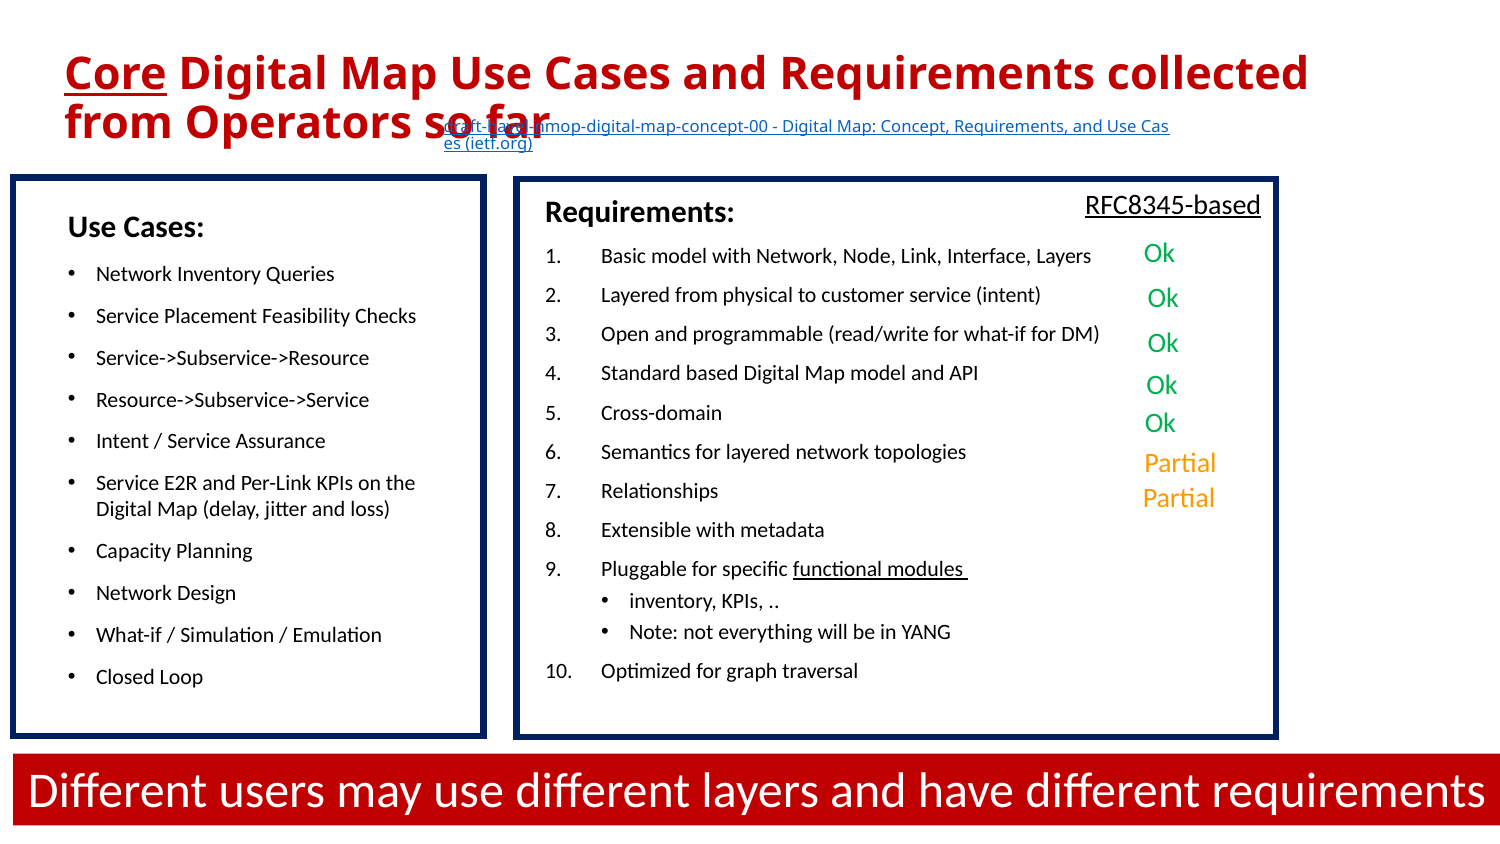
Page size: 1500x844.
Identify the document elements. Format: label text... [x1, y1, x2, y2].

title Core Digital Map Use Cases and Requirements collected from Operators so far [52, 44, 1397, 208]
text_box draft-havel-nmop-digital-map-concept-00 - Digital Map: Concept, Requirements, and Use Cases (ietf.org) [428, 108, 1191, 147]
text_box [12, 176, 485, 737]
text_box [516, 178, 1277, 738]
text_box Different users may use different layers and have different requirements [13, 753, 1500, 826]
